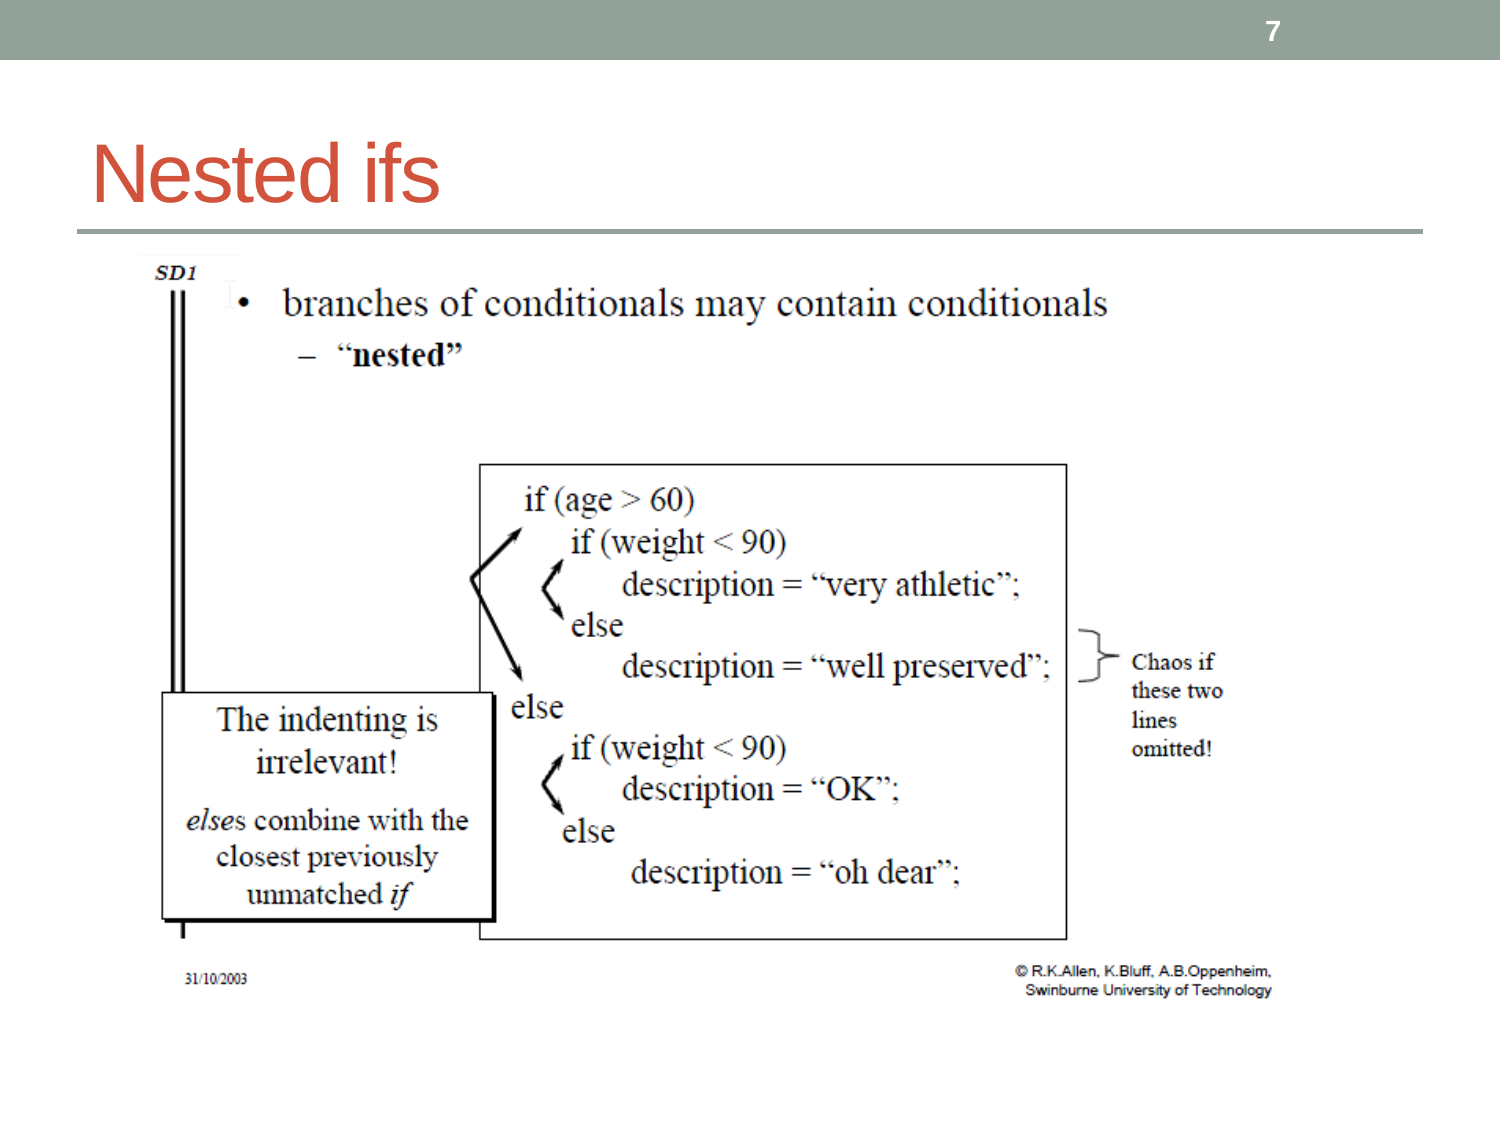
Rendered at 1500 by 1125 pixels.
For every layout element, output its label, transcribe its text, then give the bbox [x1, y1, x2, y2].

slide_number 7 [1250, 3, 1425, 57]
picture [135, 255, 1316, 1030]
title Nested ifs [75, 87, 1425, 250]
